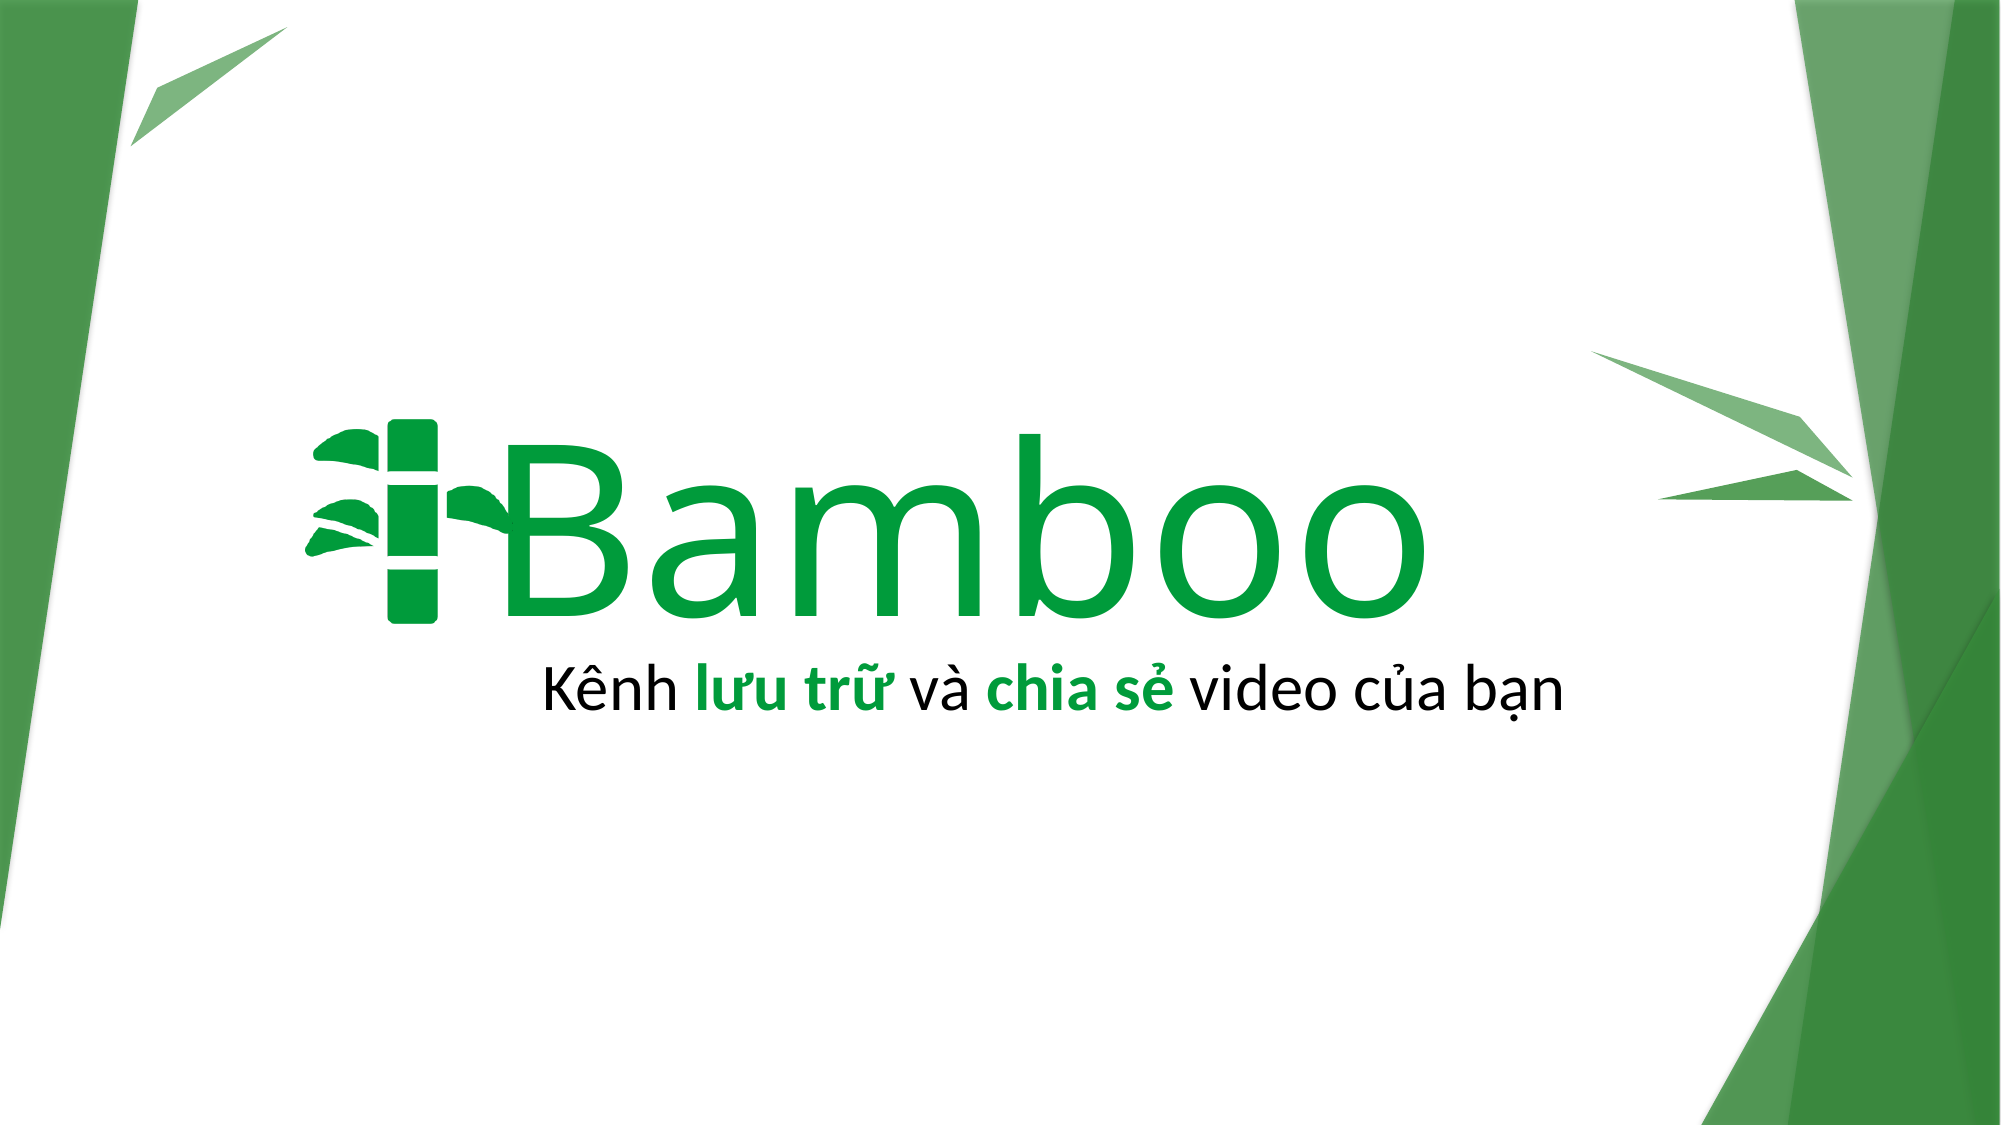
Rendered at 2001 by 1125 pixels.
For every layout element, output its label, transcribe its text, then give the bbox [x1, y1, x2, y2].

text_box Kênh lưu trữ và chia sẻ video của bạn [527, 636, 1581, 732]
title Bamboo [466, 409, 1456, 673]
picture [304, 417, 513, 625]
